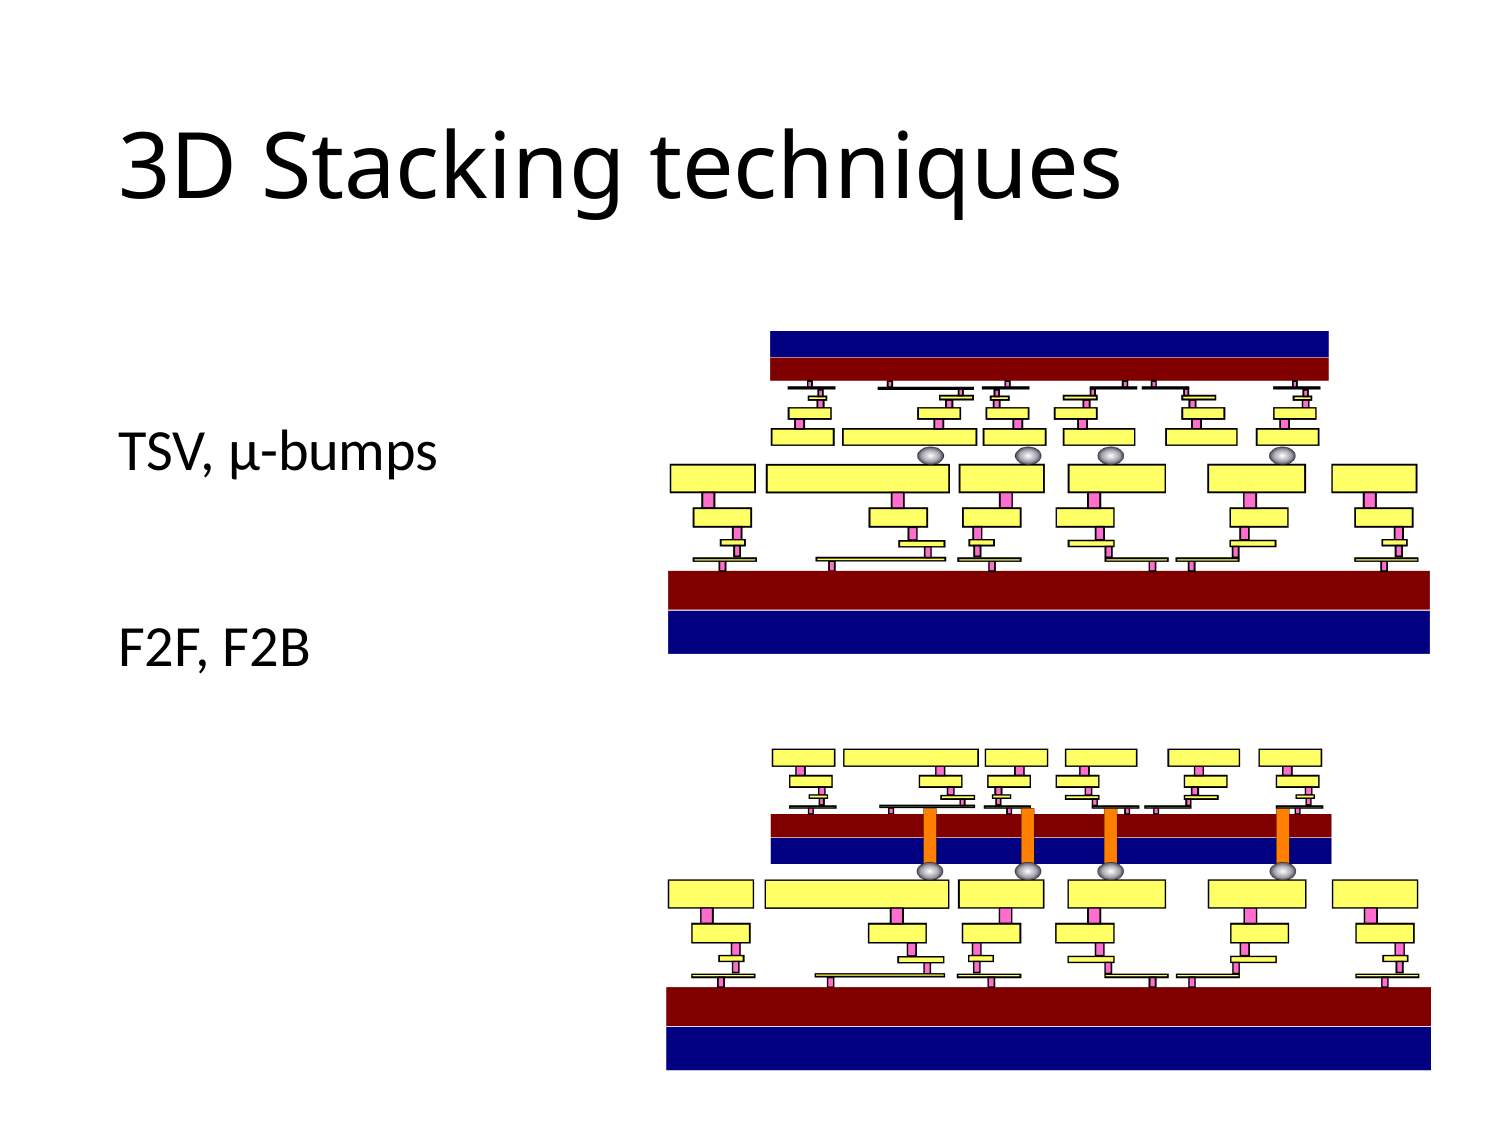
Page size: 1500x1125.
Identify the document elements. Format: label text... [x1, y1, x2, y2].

list TSV, µ-bumps F2F, F2B [103, 299, 1397, 1014]
title 3D Stacking techniques [103, 59, 1397, 278]
picture [663, 746, 1433, 1072]
picture [663, 328, 1433, 657]
